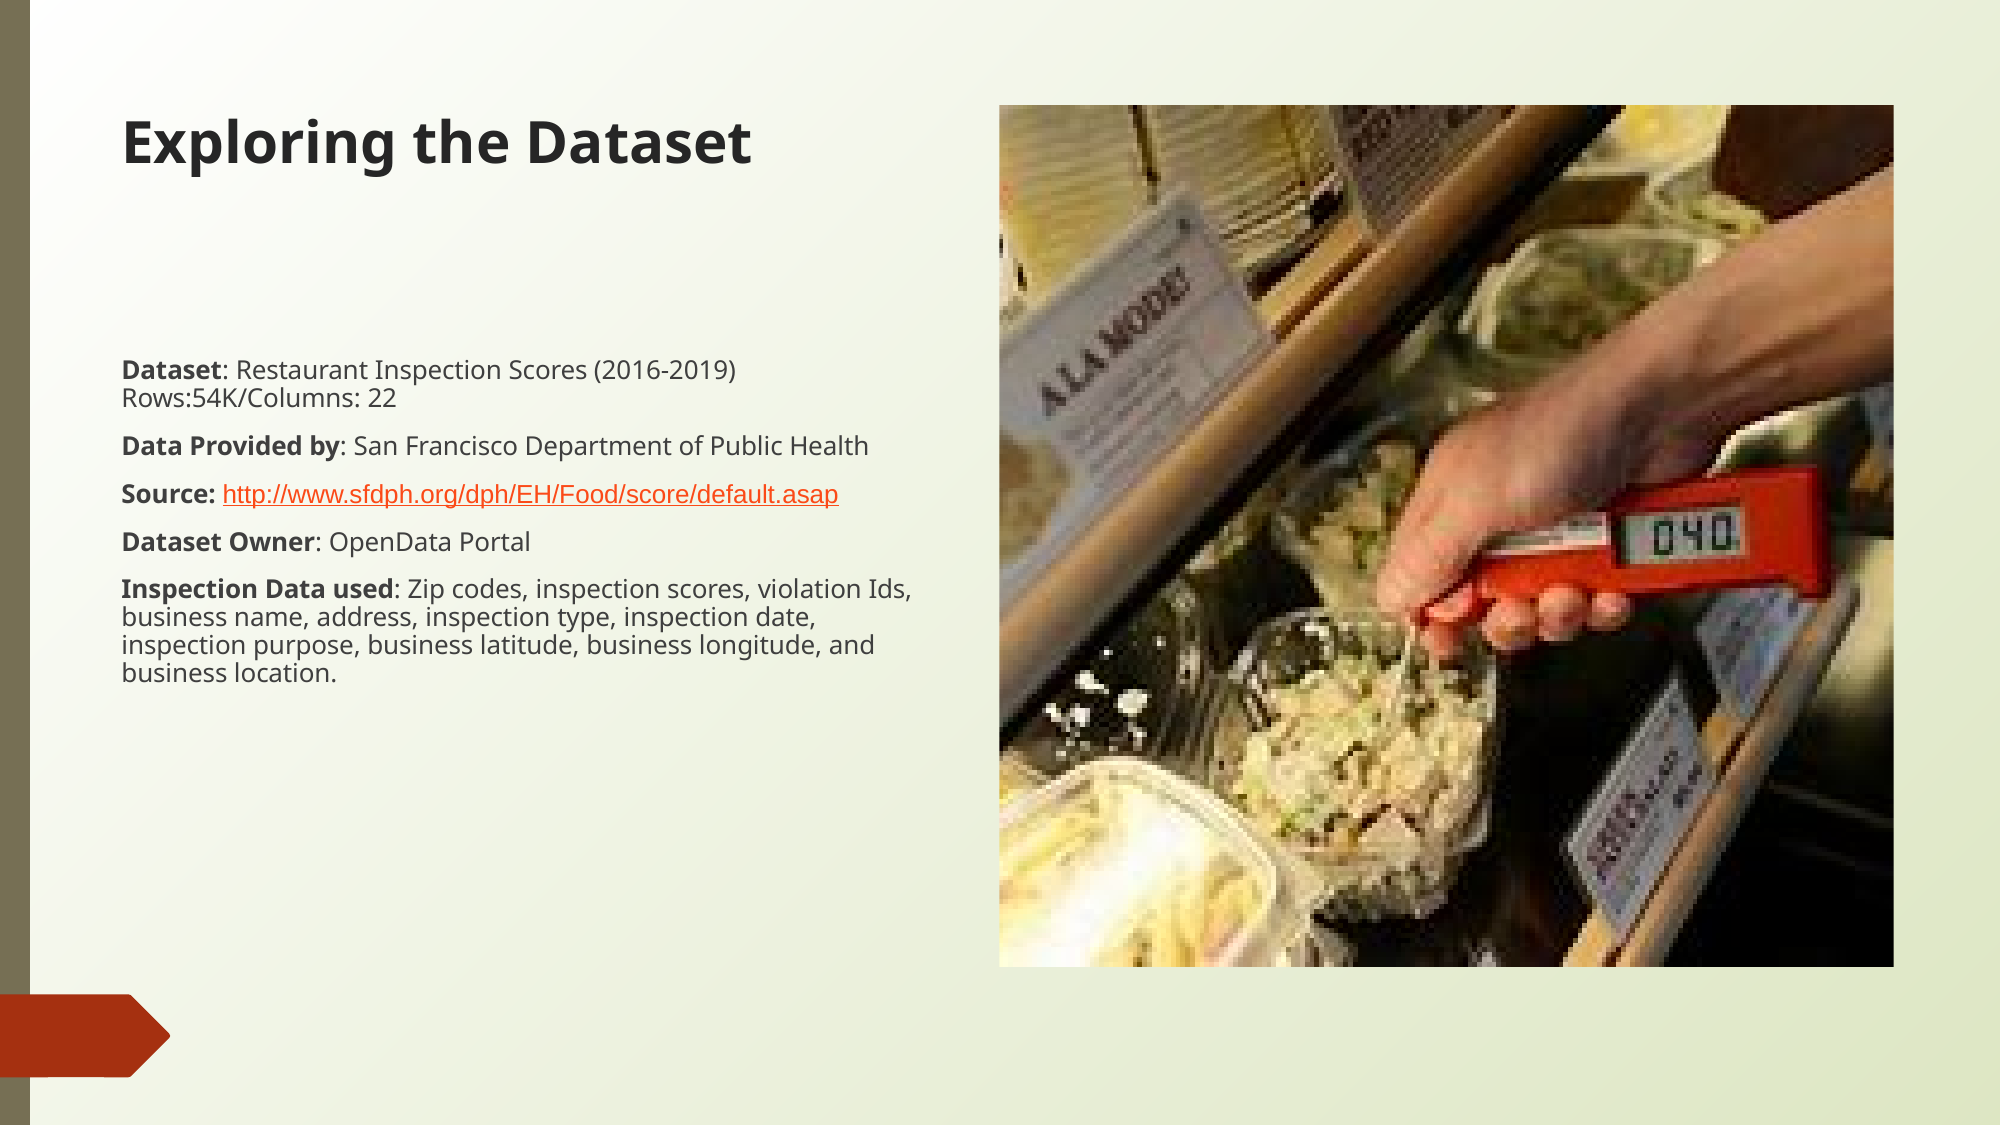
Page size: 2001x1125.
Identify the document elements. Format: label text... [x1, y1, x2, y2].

text_box [0, 1078, 30, 1125]
text_box [0, 994, 171, 1078]
text_box [0, 0, 30, 994]
picture [999, 105, 1894, 967]
list Dataset: Restaurant Inspection Scores (2016-2019) Rows:54K/Columns: 22 Data Provided by: San Francisco Department of Public Health Source: http://www.sfdph.org/dph/EH/Food/score/default.asap Dataset Owner: OpenData Portal Inspection Data used: Zip codes, inspection scores, violation Ids, business name, address, inspection type, inspection date, inspection purpose, business latitude, business longitude, and business location. [106, 350, 947, 967]
text_box [30, 0, 2000, 1125]
title Exploring the Dataset [106, 105, 947, 313]
